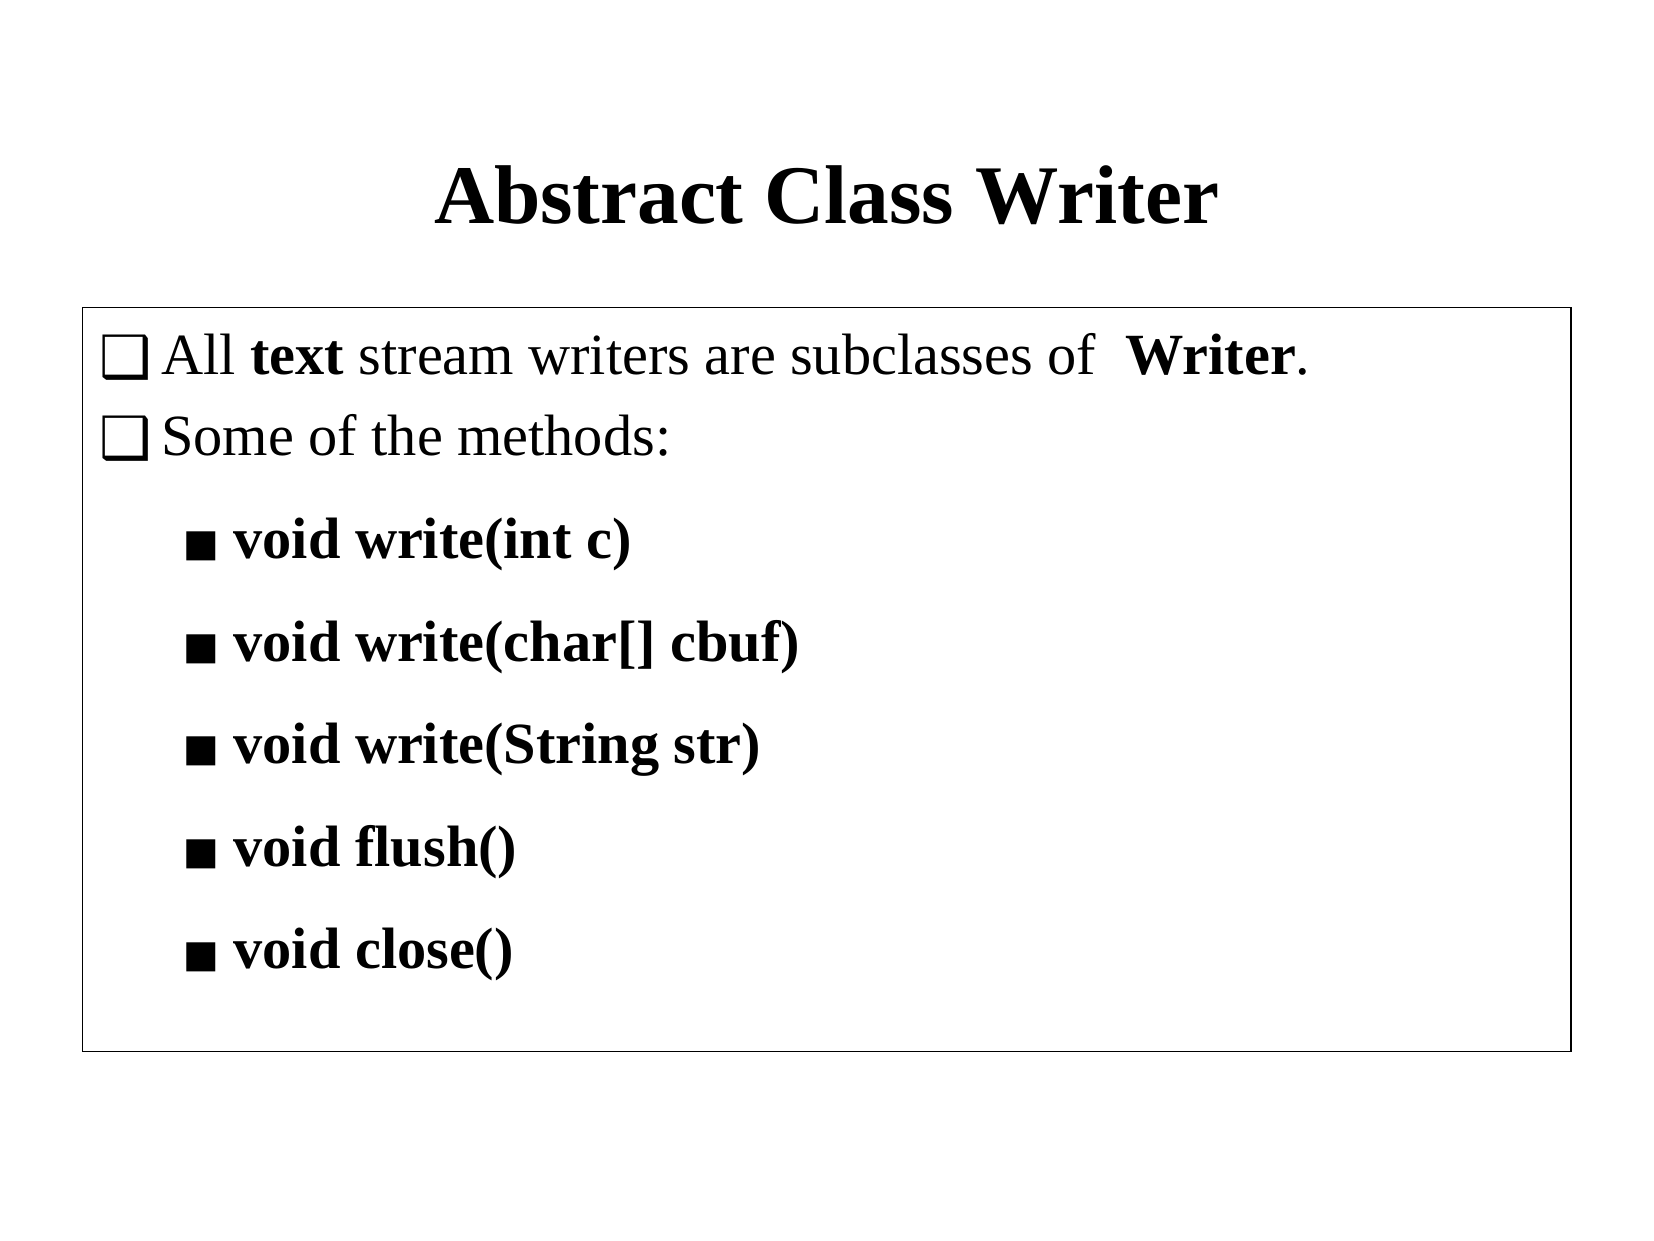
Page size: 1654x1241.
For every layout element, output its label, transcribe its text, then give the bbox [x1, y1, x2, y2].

text_box All text stream writers are subclasses of Writer. Some of the methods: void write(int c) void write(char[] cbuf) void write(String str) void flush() void close() [82, 307, 1571, 1052]
text_box Abstract Class Writer [124, 110, 1530, 270]
